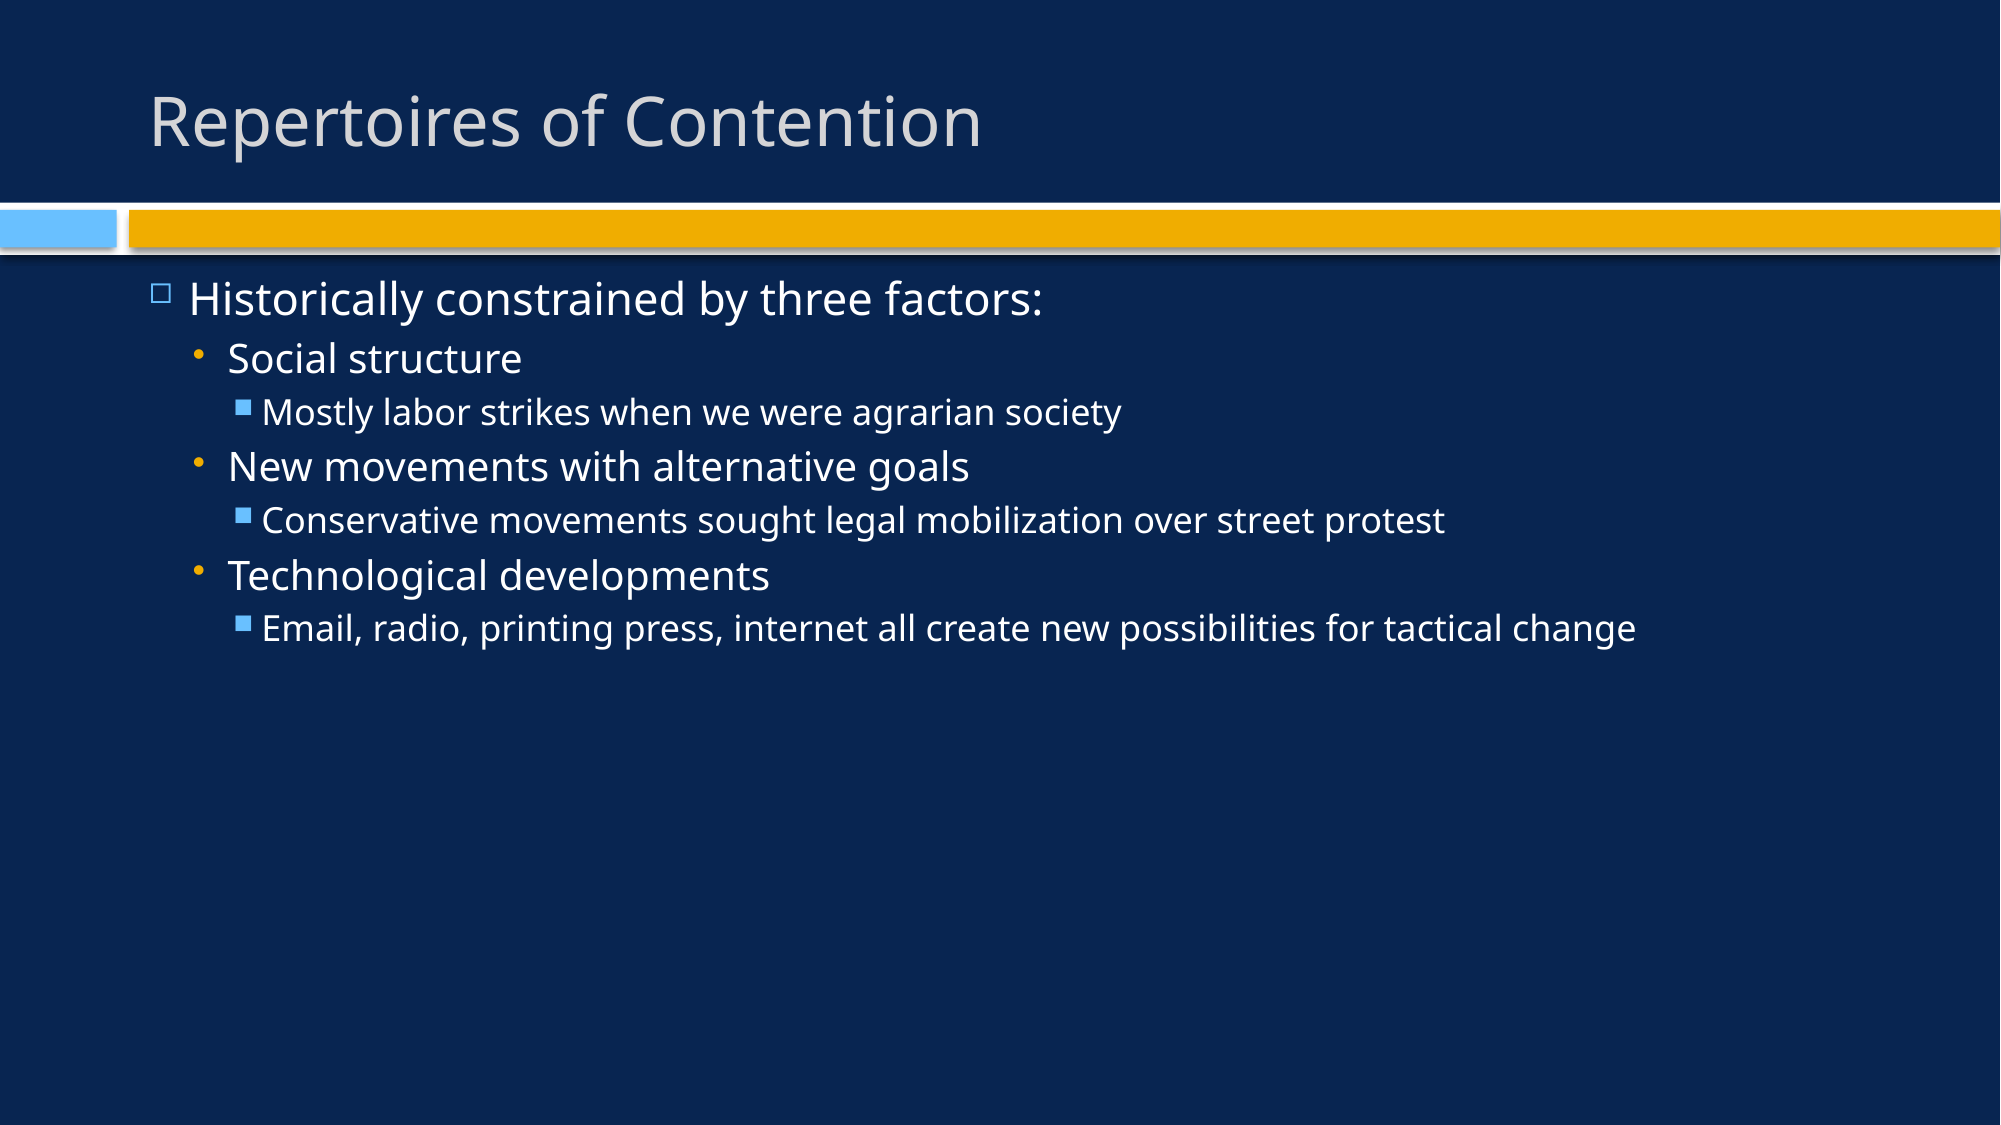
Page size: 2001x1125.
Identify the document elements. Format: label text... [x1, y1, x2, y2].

list Historically constrained by three factors: Social structure Mostly labor strikes when we were agrarian society New movements with alternative goals Conservative movements sought legal mobilization over street protest Technological developments Email, radio, printing press, internet all create new possibilities for tactical change [133, 262, 1918, 1001]
title Repertoires of Contention [133, 37, 1918, 201]
